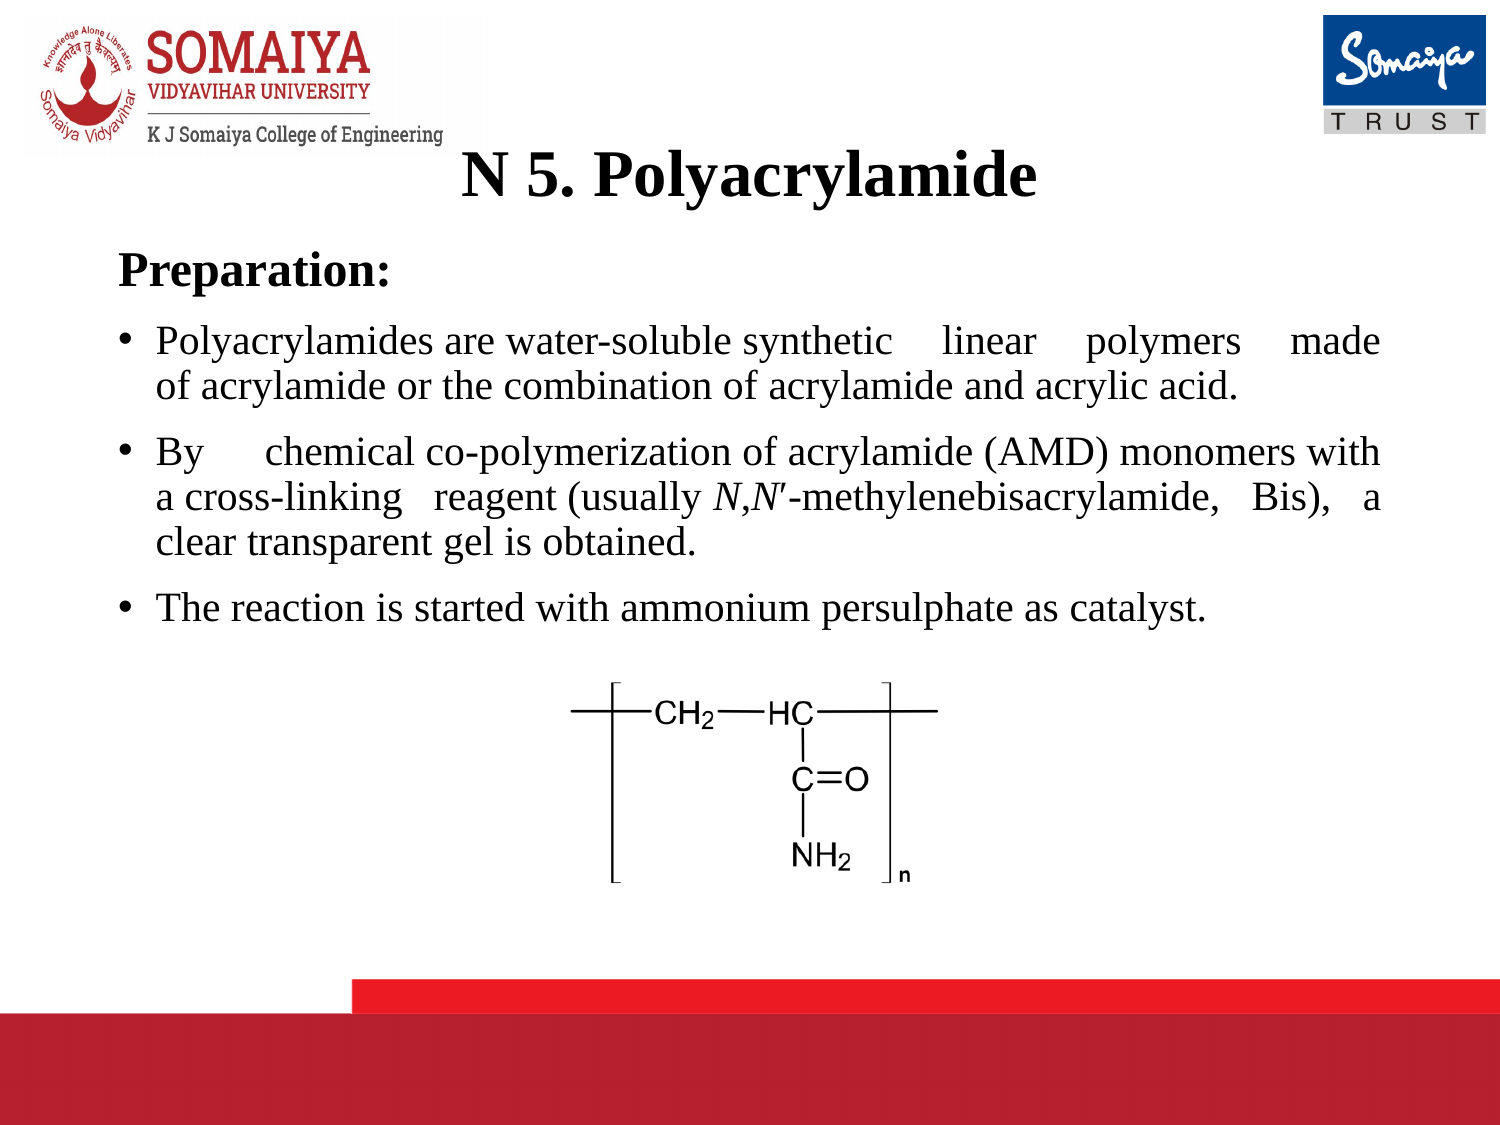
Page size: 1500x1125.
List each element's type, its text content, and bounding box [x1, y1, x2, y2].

title N 5. Polyacrylamide [103, 99, 1397, 250]
list Preparation: Polyacrylamides are water-soluble synthetic linear polymers made of acrylamide or the combination of acrylamide and acrylic acid. By chemical co-polymerization of acrylamide (AMD) monomers with a cross-linking reagent (usually N,N′-methylenebisacrylamide, Bis), a clear transparent gel is obtained. The reaction is started with ammonium persulphate as catalyst. [103, 250, 1397, 950]
picture [562, 674, 948, 888]
picture [0, 980, 1500, 1125]
picture [22, 15, 488, 157]
picture [1323, 15, 1486, 134]
